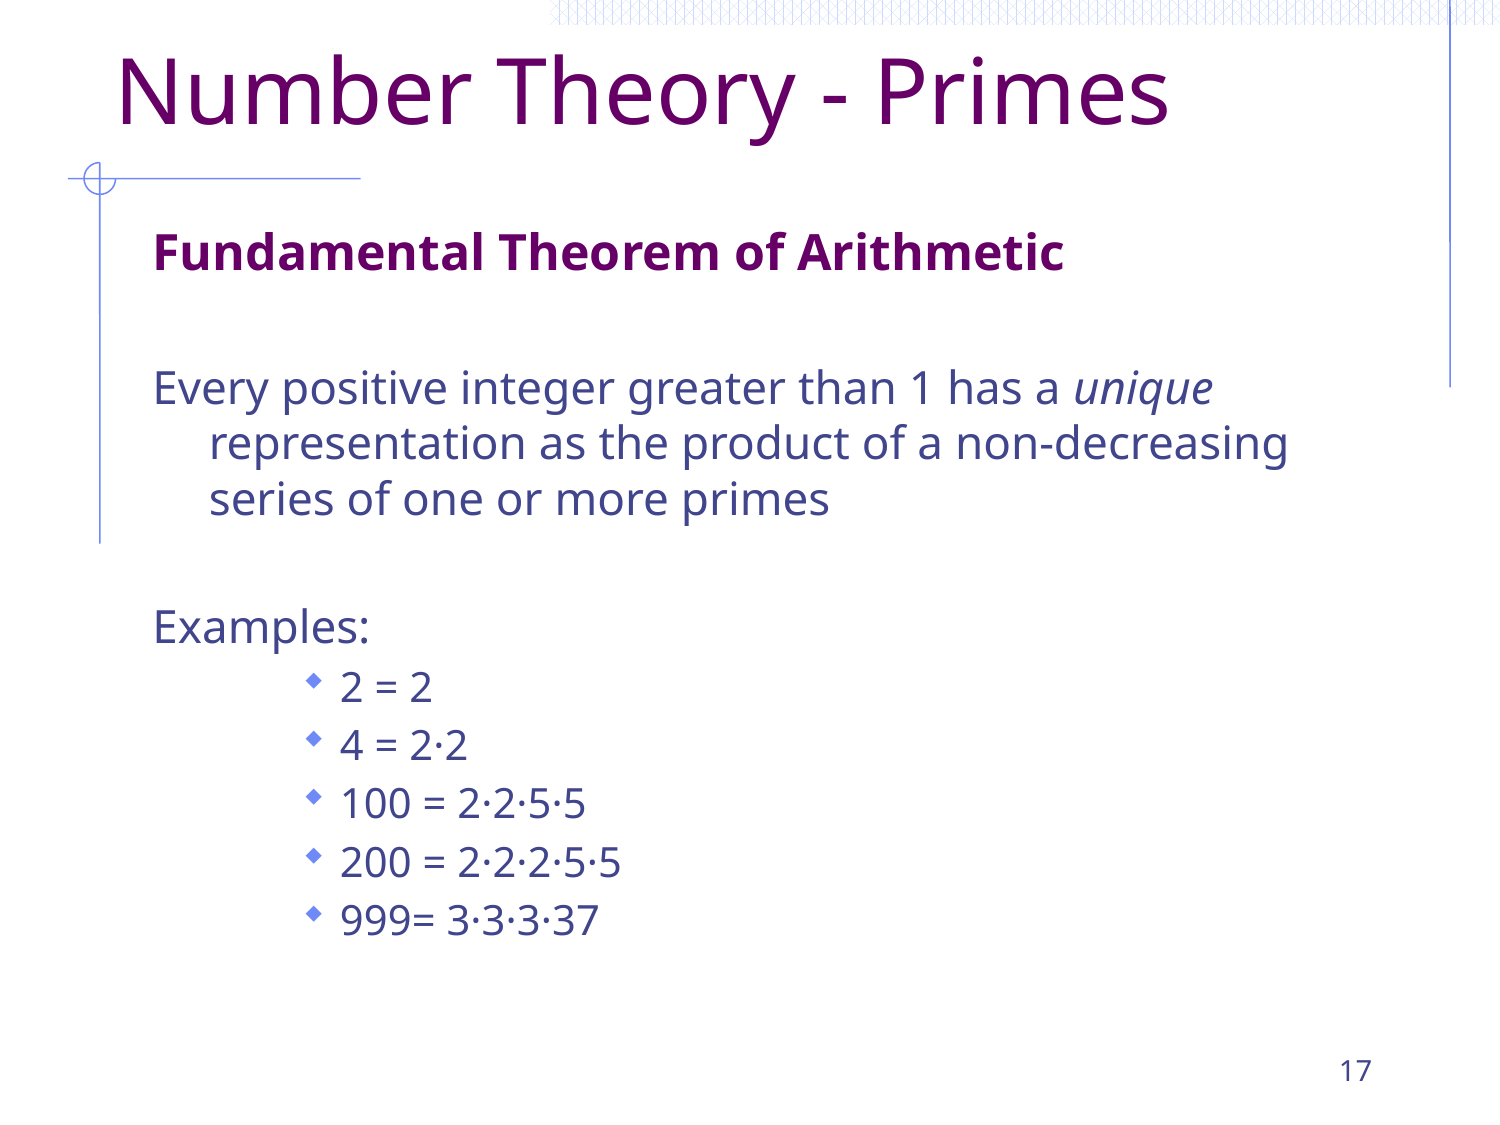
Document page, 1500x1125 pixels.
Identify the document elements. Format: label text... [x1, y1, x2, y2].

slide_number 17 [1074, 1062, 1388, 1101]
title Number Theory - Primes [99, 49, 1451, 151]
list Fundamental Theorem of Arithmetic Every positive integer greater than 1 has a unique representation as the product of a non-decreasing series of one or more primes Examples: 2 = 2 4 = 2·2 100 = 2·2·5·5 200 = 2·2·2·5·5 999= 3·3·3·37 [137, 212, 1413, 1026]
